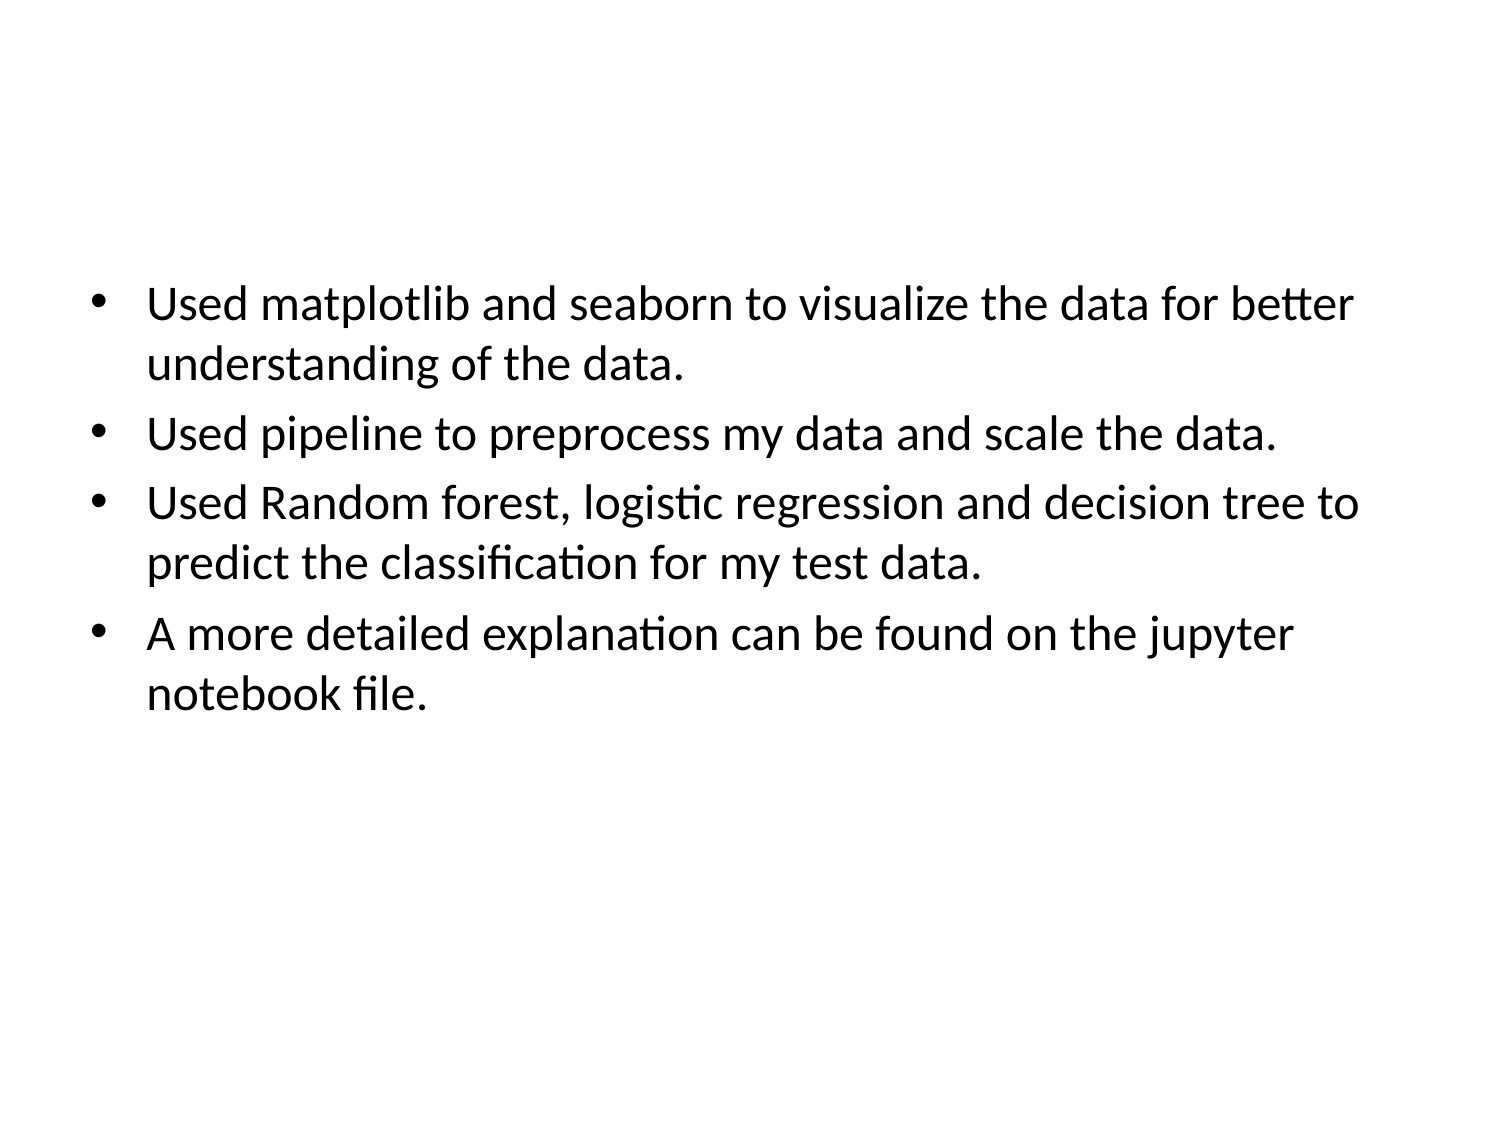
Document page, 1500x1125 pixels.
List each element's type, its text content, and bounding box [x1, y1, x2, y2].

list Used matplotlib and seaborn to visualize the data for better understanding of the data. Used pipeline to preprocess my data and scale the data. Used Random forest, logistic regression and decision tree to predict the classification for my test data. A more detailed explanation can be found on the jupyter notebook file. [75, 262, 1425, 1005]
